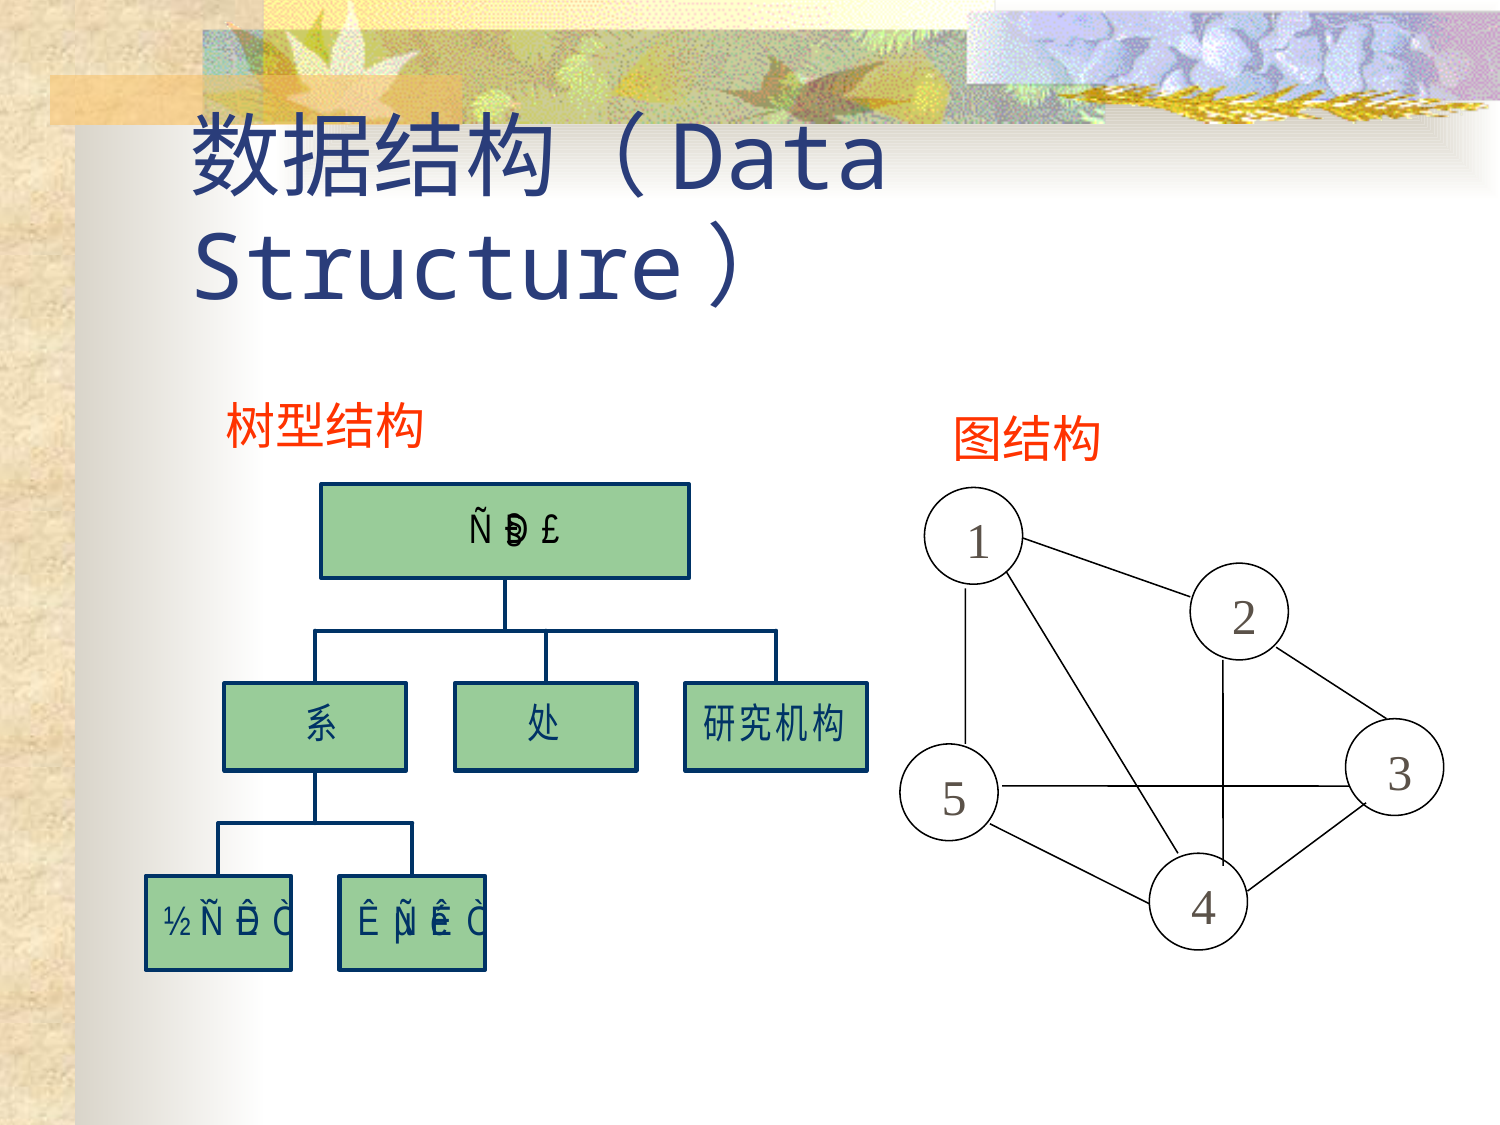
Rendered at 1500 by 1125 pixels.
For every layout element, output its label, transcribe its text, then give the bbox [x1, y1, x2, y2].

text_box 树型结构 [125, 387, 525, 463]
picture [0, 0, 1500, 1125]
text_box 图结构 [937, 399, 1225, 475]
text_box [899, 487, 1444, 951]
title 数据结构（Data Structure） [174, 137, 1450, 325]
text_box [137, 474, 876, 980]
